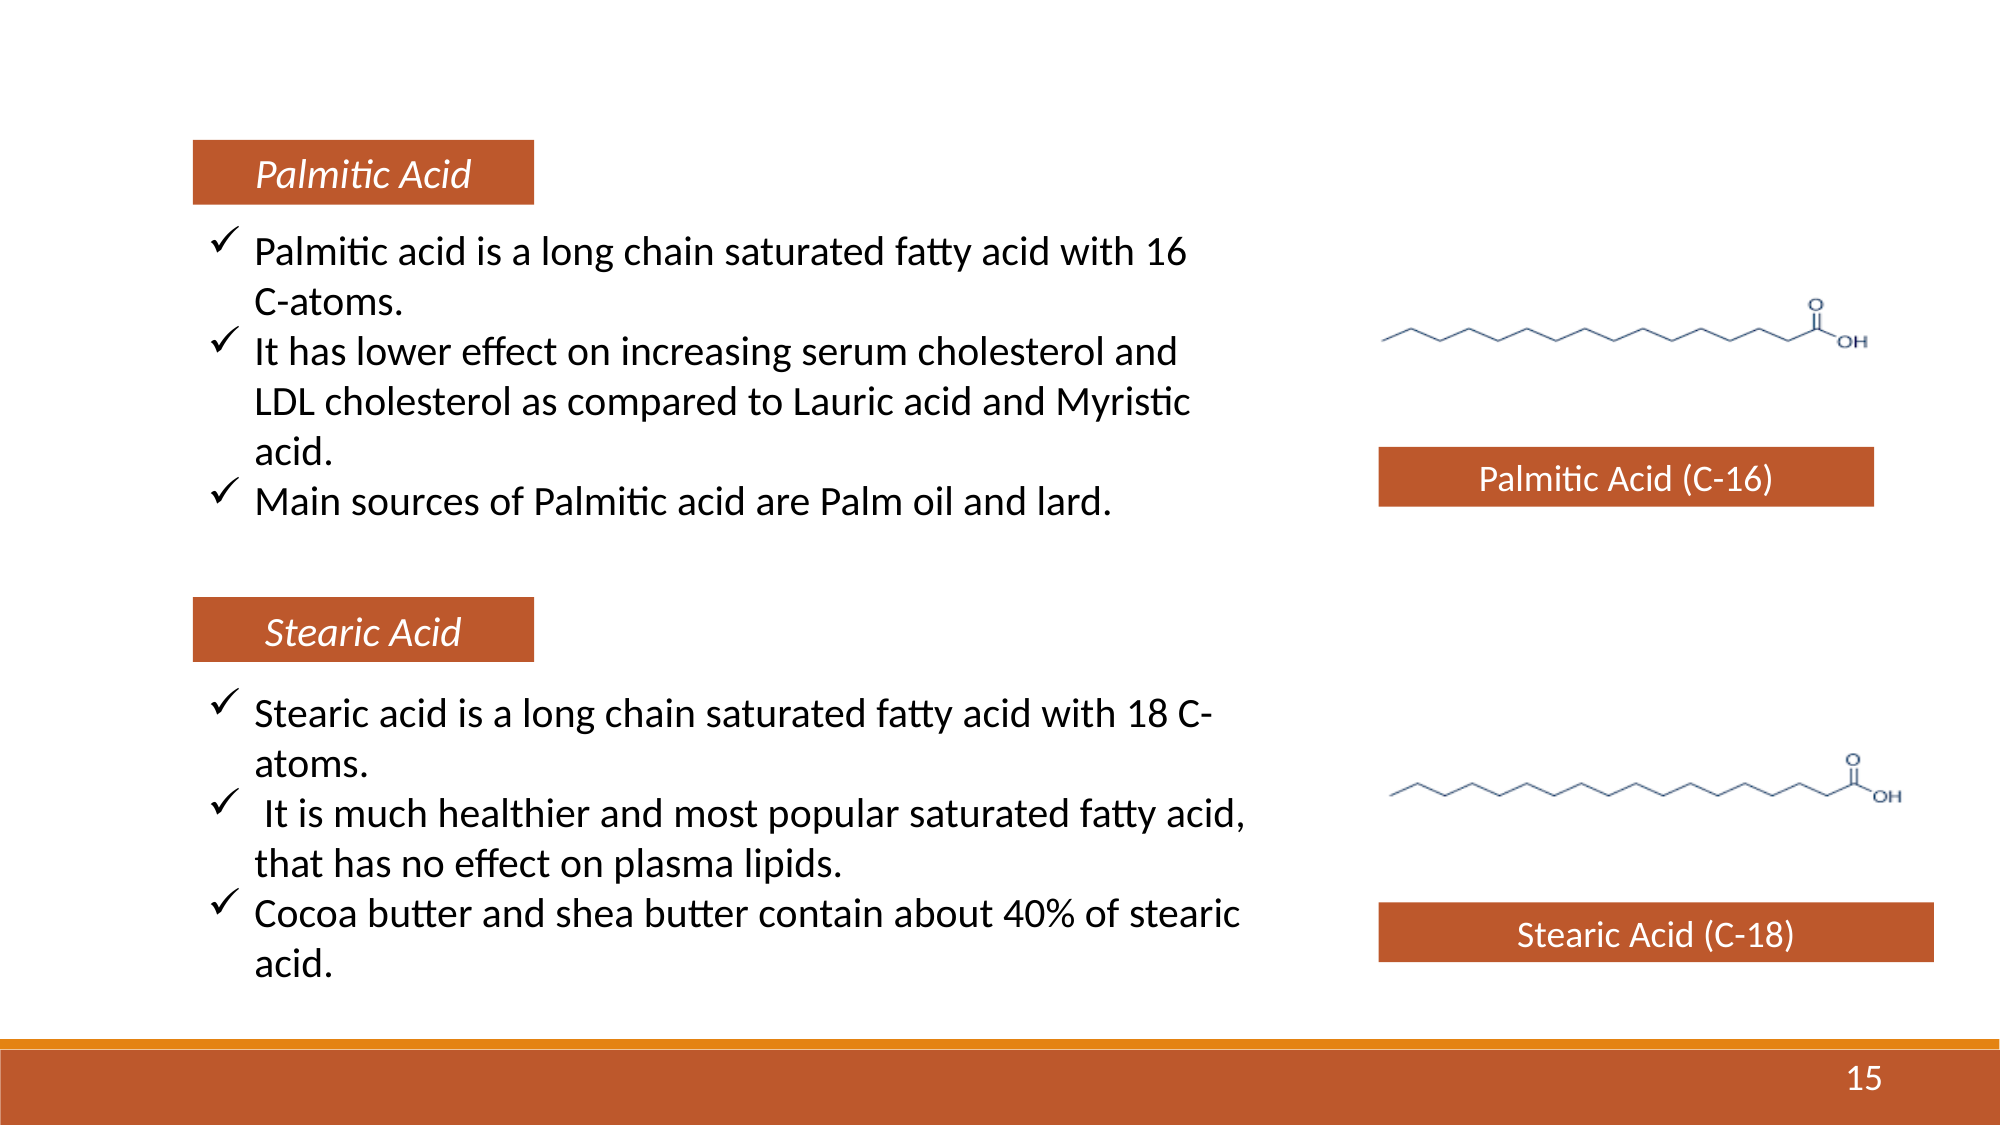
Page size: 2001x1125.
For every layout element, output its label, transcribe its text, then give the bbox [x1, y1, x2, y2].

picture [1377, 639, 1915, 920]
text_box Palmitic Acid [192, 139, 535, 205]
text_box Palmitic Acid (C-16) [1378, 453, 1875, 507]
text_box 15 [1829, 1045, 1899, 1106]
picture [1378, 201, 1875, 448]
text_box Stearic acid is a long chain saturated fatty acid with 18 C-atoms. It is much healthier and most popular saturated fatty acid, that has no effect on plasma lipids. Cocoa butter and shea butter contain about 40% of stearic acid. [192, 678, 1289, 994]
text_box Stearic Acid [192, 597, 535, 662]
text_box Palmitic acid is a long chain saturated fatty acid with 16 C-atoms. It has lower effect on increasing serum cholesterol and LDL cholesterol as compared to Lauric acid and Myristic acid. Main sources of Palmitic acid are Palm oil and lard. [192, 216, 1246, 532]
text_box Stearic Acid (C-18) [1378, 902, 1934, 963]
